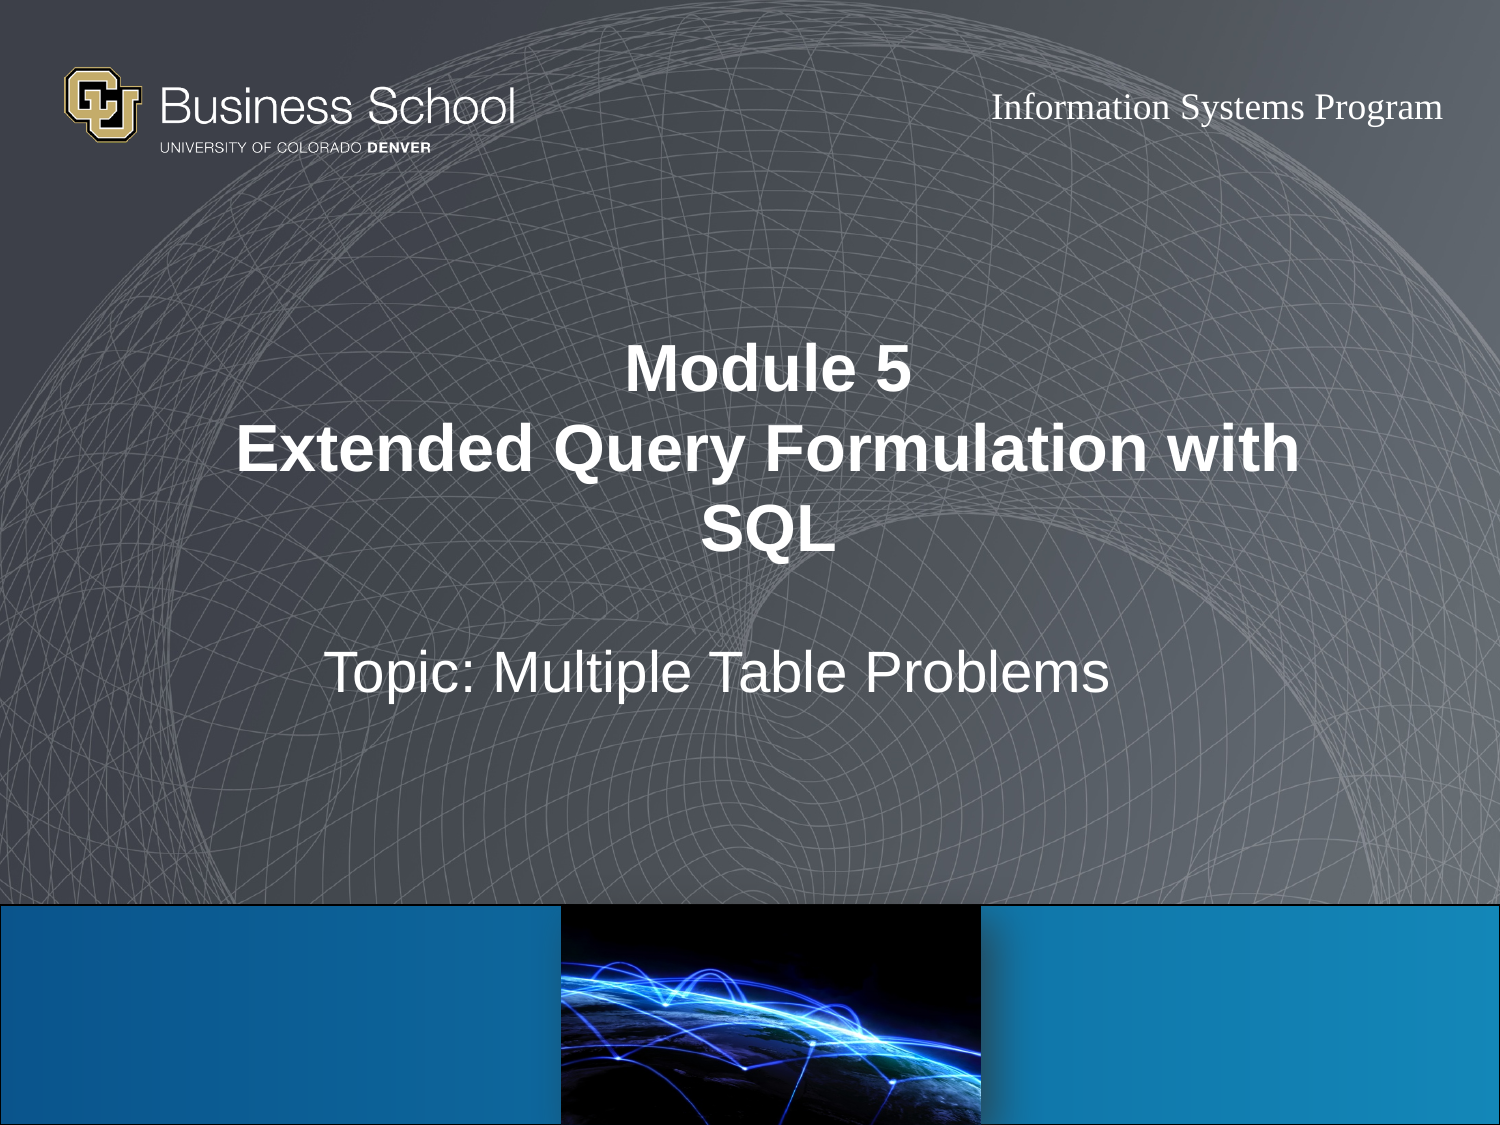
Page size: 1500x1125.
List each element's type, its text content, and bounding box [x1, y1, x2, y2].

picture [561, 905, 981, 1125]
title Module 5 Extended Query Formulation with SQL [162, 324, 1376, 513]
picture [0, 0, 1500, 904]
subtitle Topic: Multiple Table Problems [122, 633, 1314, 775]
